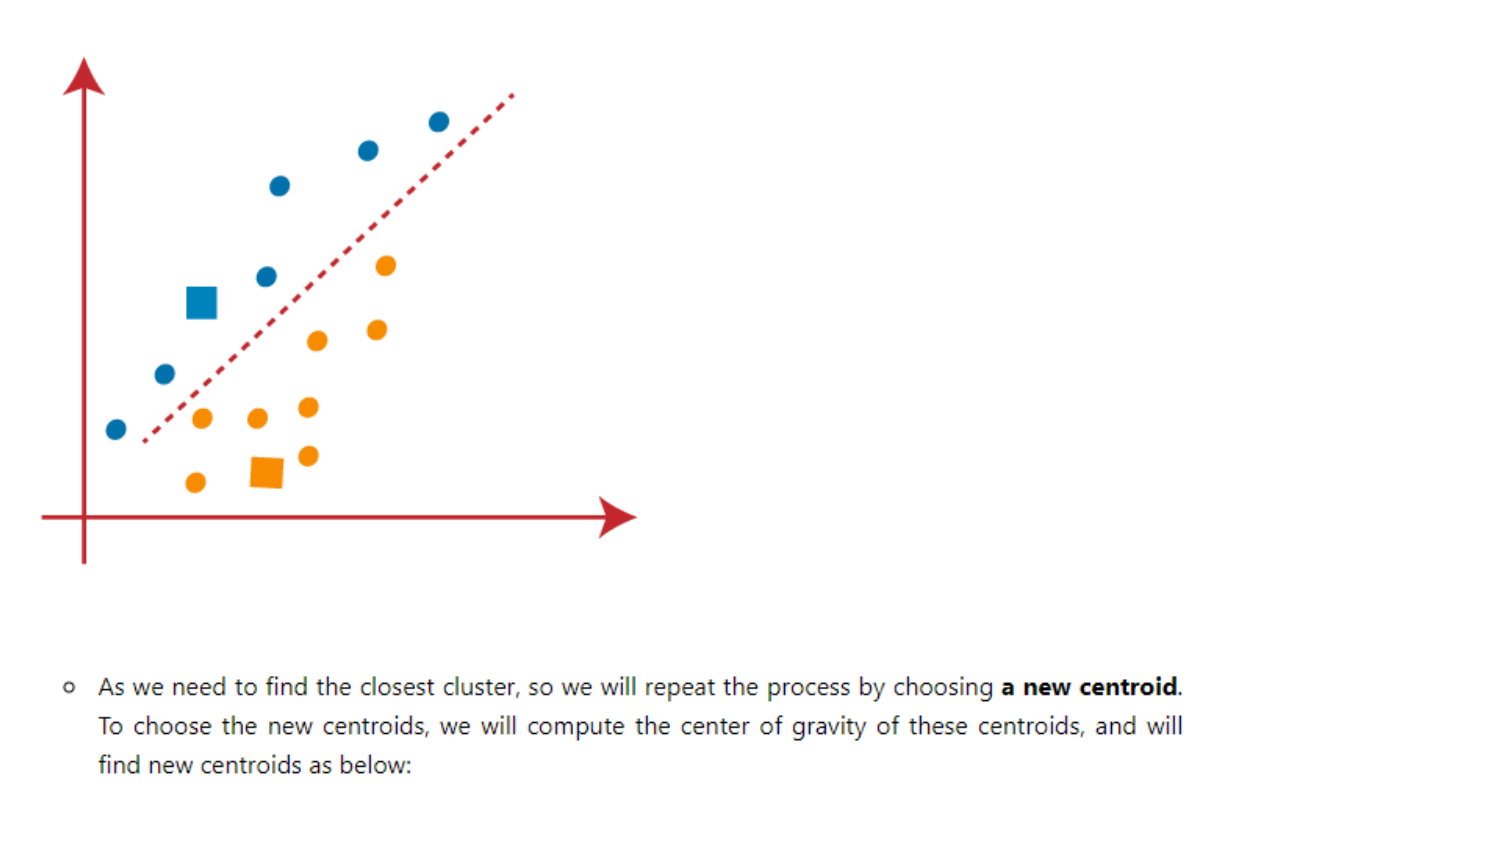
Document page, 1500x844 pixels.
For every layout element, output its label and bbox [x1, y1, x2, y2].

picture [24, 24, 1209, 794]
